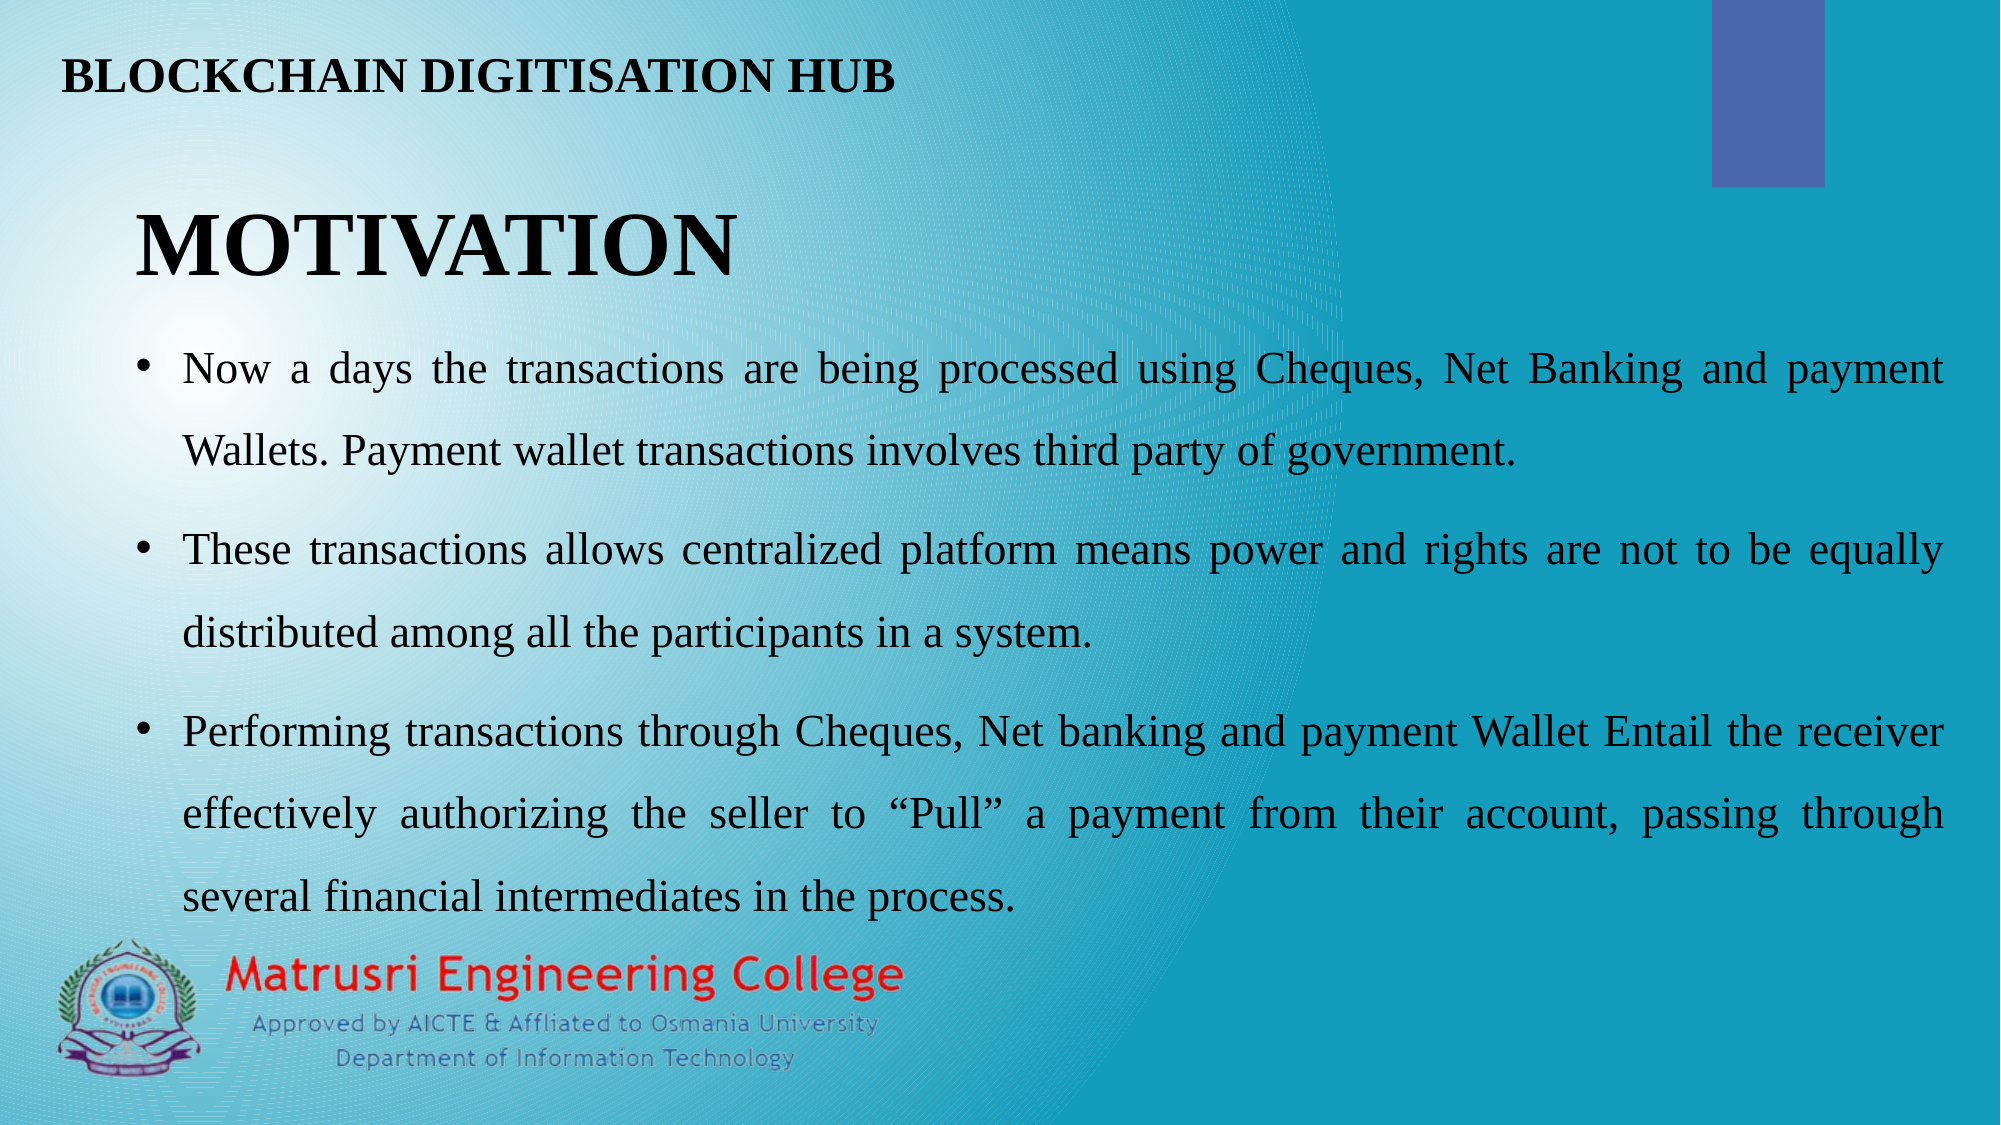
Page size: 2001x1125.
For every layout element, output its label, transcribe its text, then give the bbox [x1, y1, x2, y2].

text_box MOTIVATION Now a days the transactions are being processed using Cheques, Net Banking and payment Wallets. Payment wallet transactions involves third party of government. These transactions allows centralized platform means power and rights are not to be equally distributed among all the participants in a system. Performing transactions through Cheques, Net banking and payment Wallet Entail the receiver effectively authorizing the seller to “Pull” a payment from their account, passing through several financial intermediates in the process. [120, 168, 1961, 1035]
text_box BLOCKCHAIN DIGITISATION HUB [36, 34, 1501, 110]
picture [35, 930, 914, 1079]
